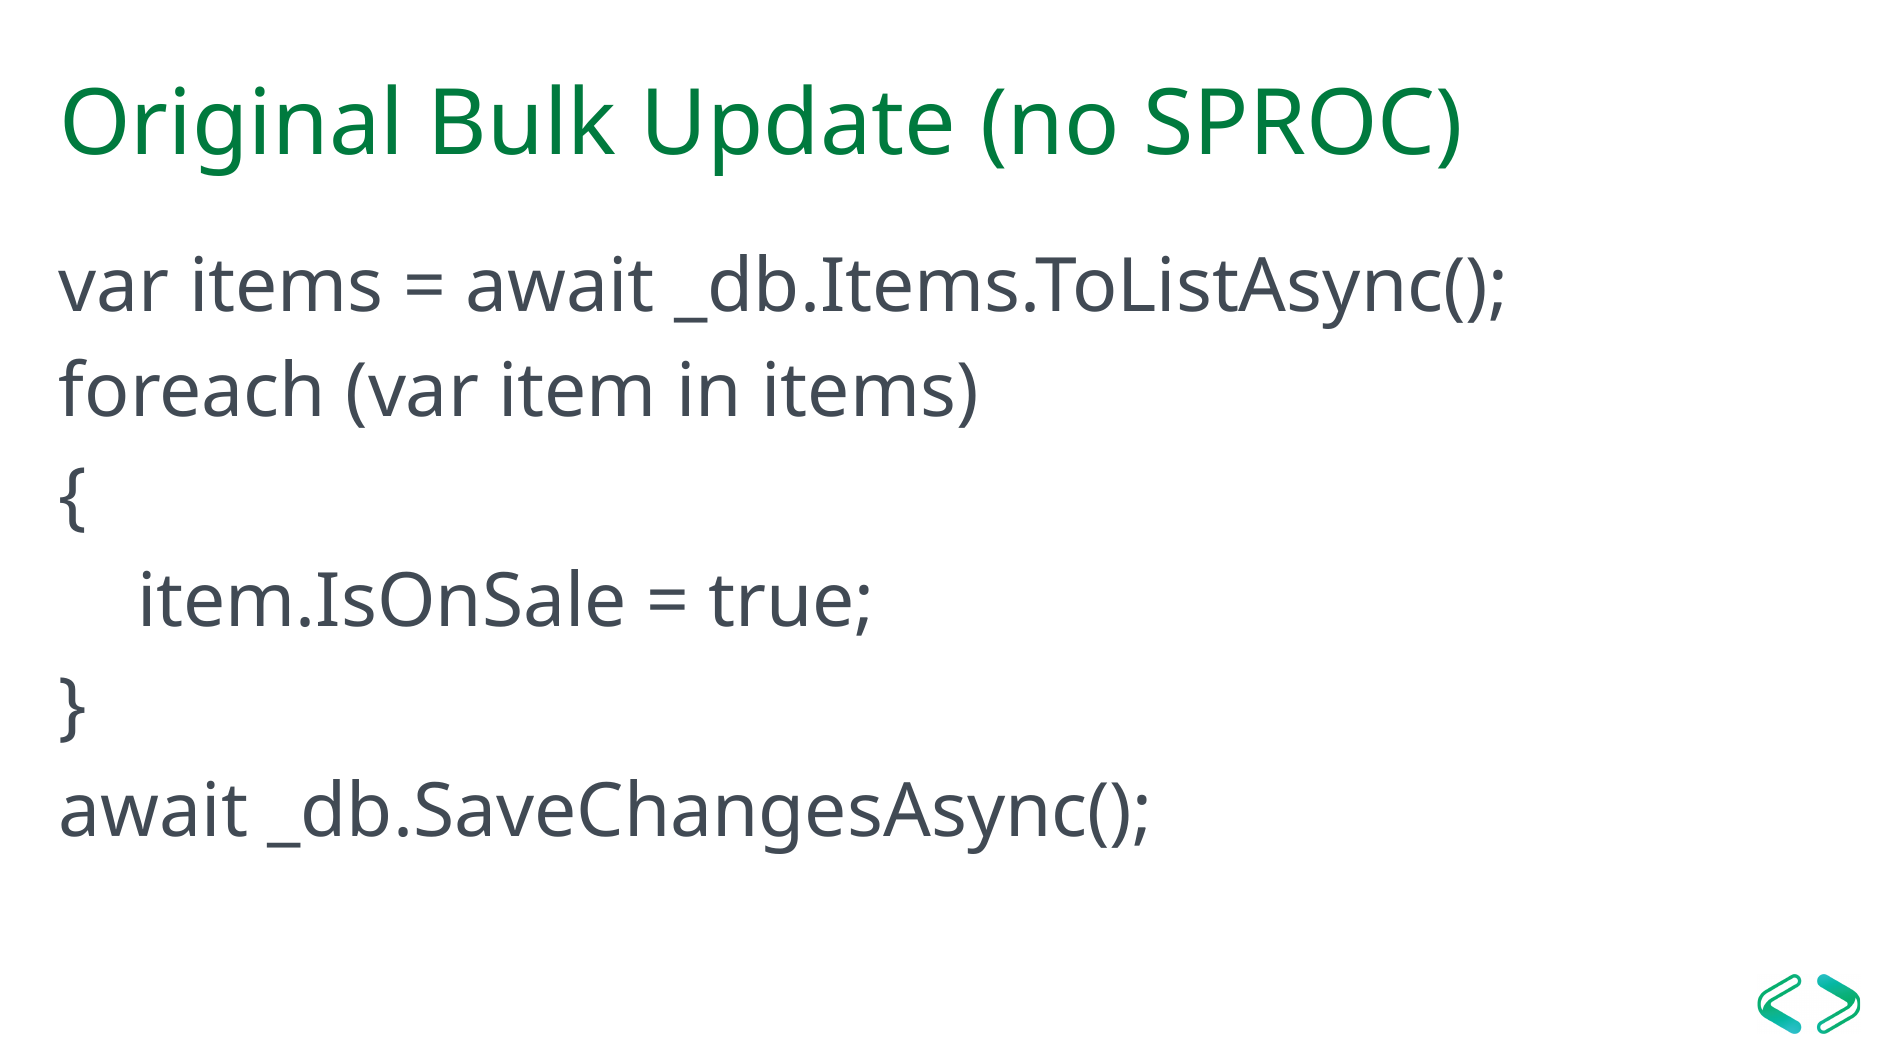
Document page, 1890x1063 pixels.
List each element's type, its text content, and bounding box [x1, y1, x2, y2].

title Original Bulk Update (no SPROC) [59, 59, 1831, 178]
list var items = await _db.Items.ToListAsync(); foreach (var item in items) { item.IsOnSale = true; } await _db.SaveChangesAsync(); [59, 236, 1831, 1004]
